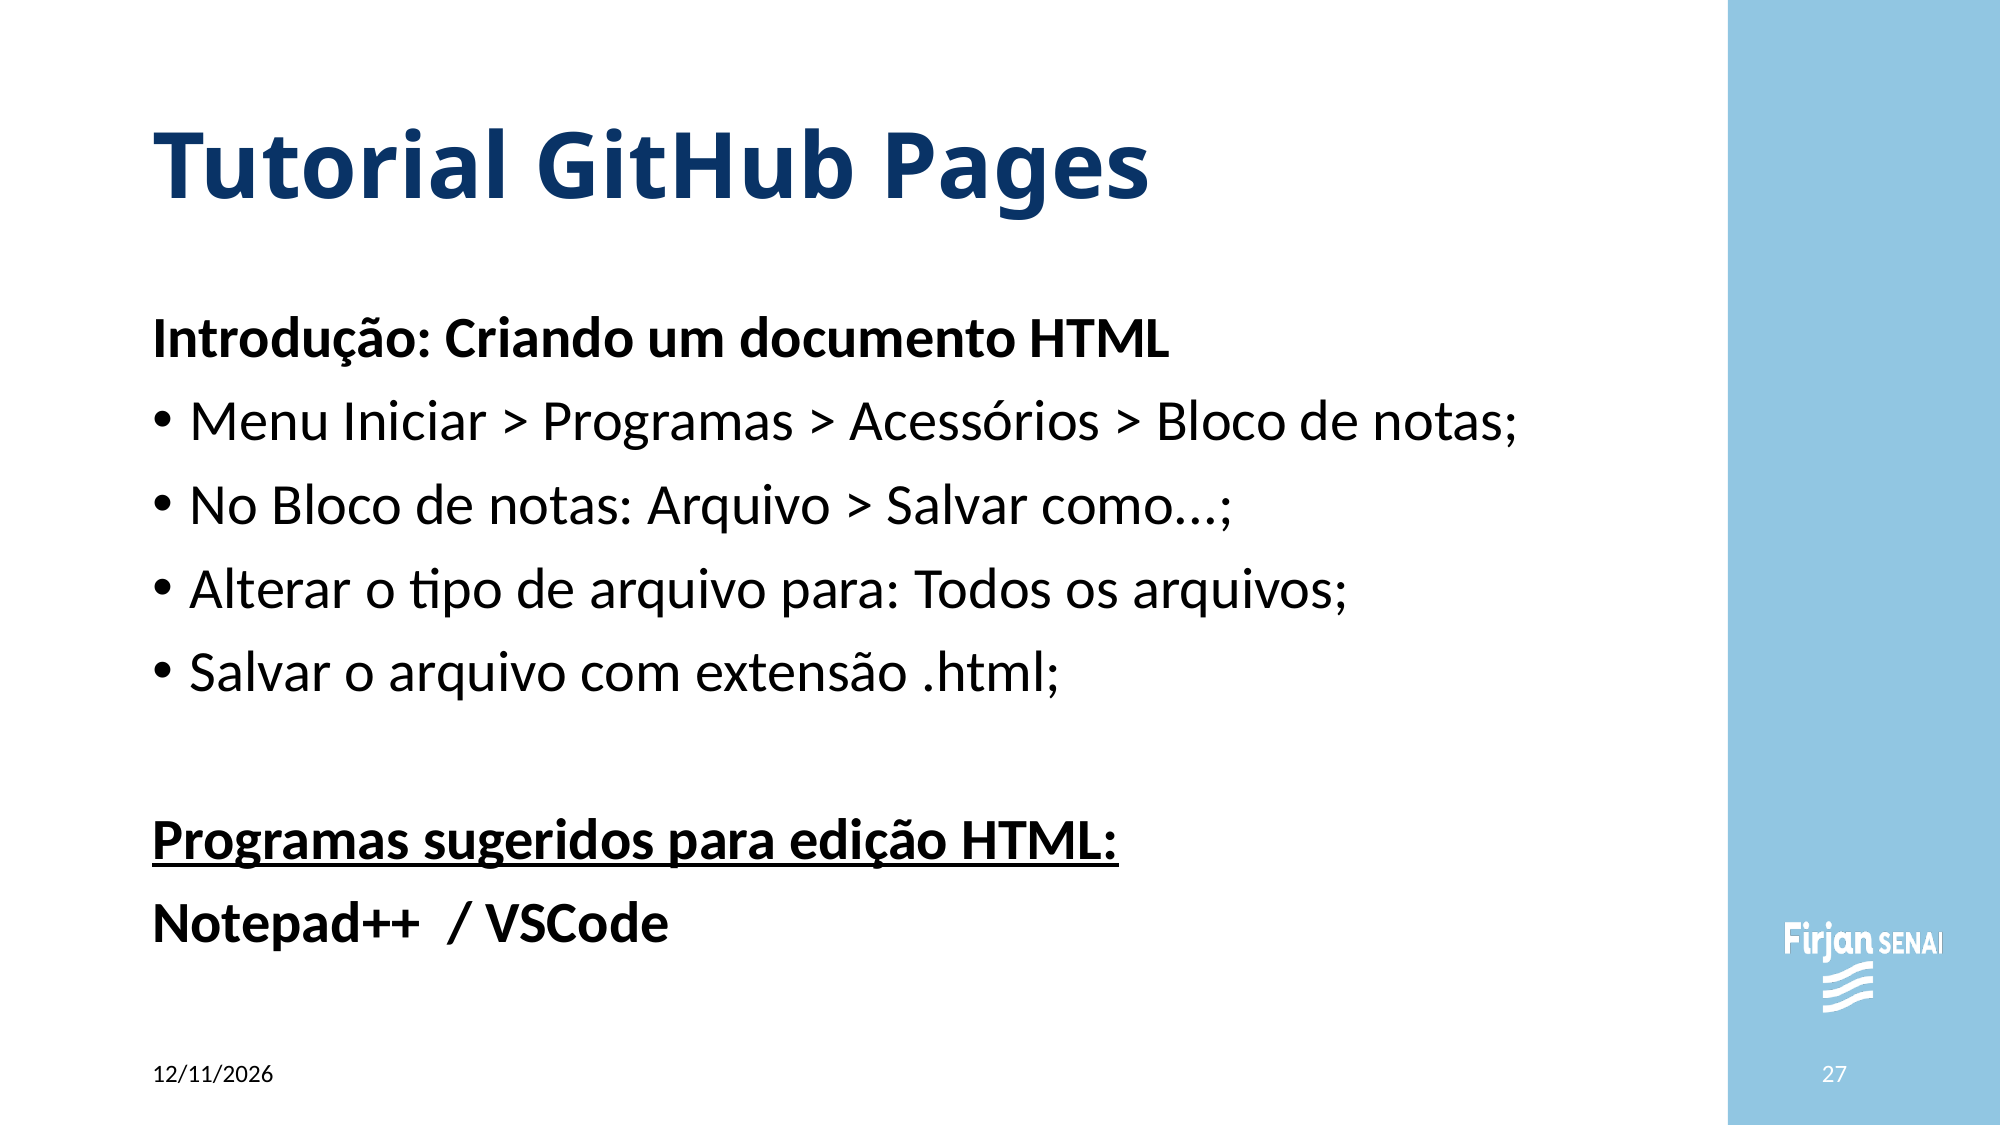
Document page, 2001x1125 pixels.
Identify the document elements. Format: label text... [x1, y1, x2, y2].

list Introdução: Criando um documento HTML Menu Iniciar > Programas > Acessórios > Bloco de notas; No Bloco de notas: Arquivo > Salvar como...; Alterar o tipo de arquivo para: Todos os arquivos; Salvar o arquivo com extensão .html; Programas sugeridos para edição HTML: Notepad++ / VSCode [137, 299, 1700, 988]
title Tutorial GitHub Pages [137, 59, 1863, 278]
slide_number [137, 1042, 588, 1103]
picture [1780, 918, 1945, 1014]
text_box [1727, 0, 2000, 1125]
slide_number 27 [1412, 1042, 1863, 1103]
